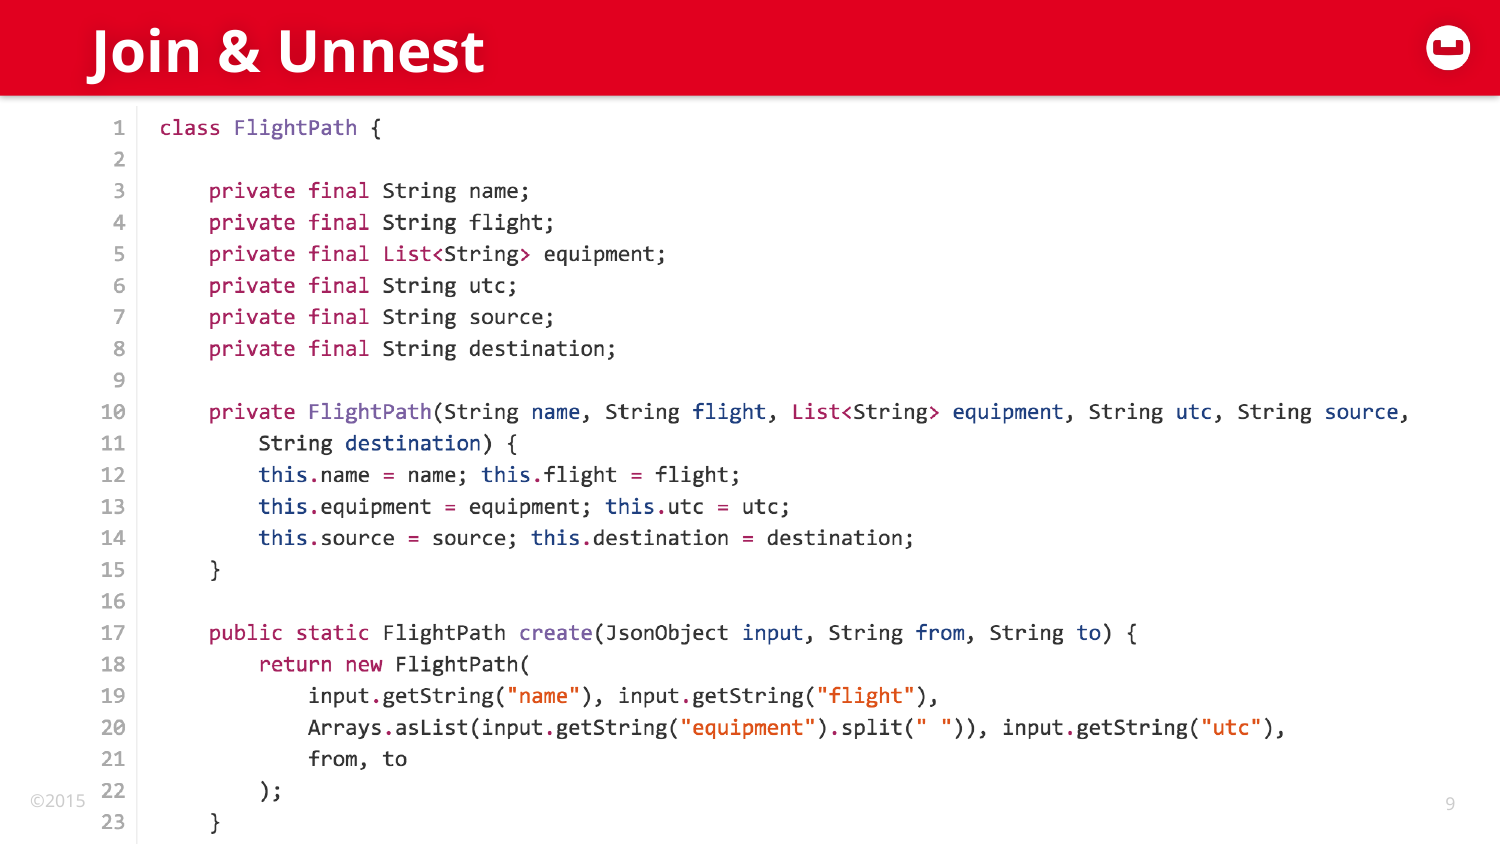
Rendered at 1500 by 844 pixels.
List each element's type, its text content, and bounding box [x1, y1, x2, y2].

picture [1425, 24, 1471, 71]
title Join & Unnest [76, 3, 1389, 92]
picture [89, 105, 1426, 844]
